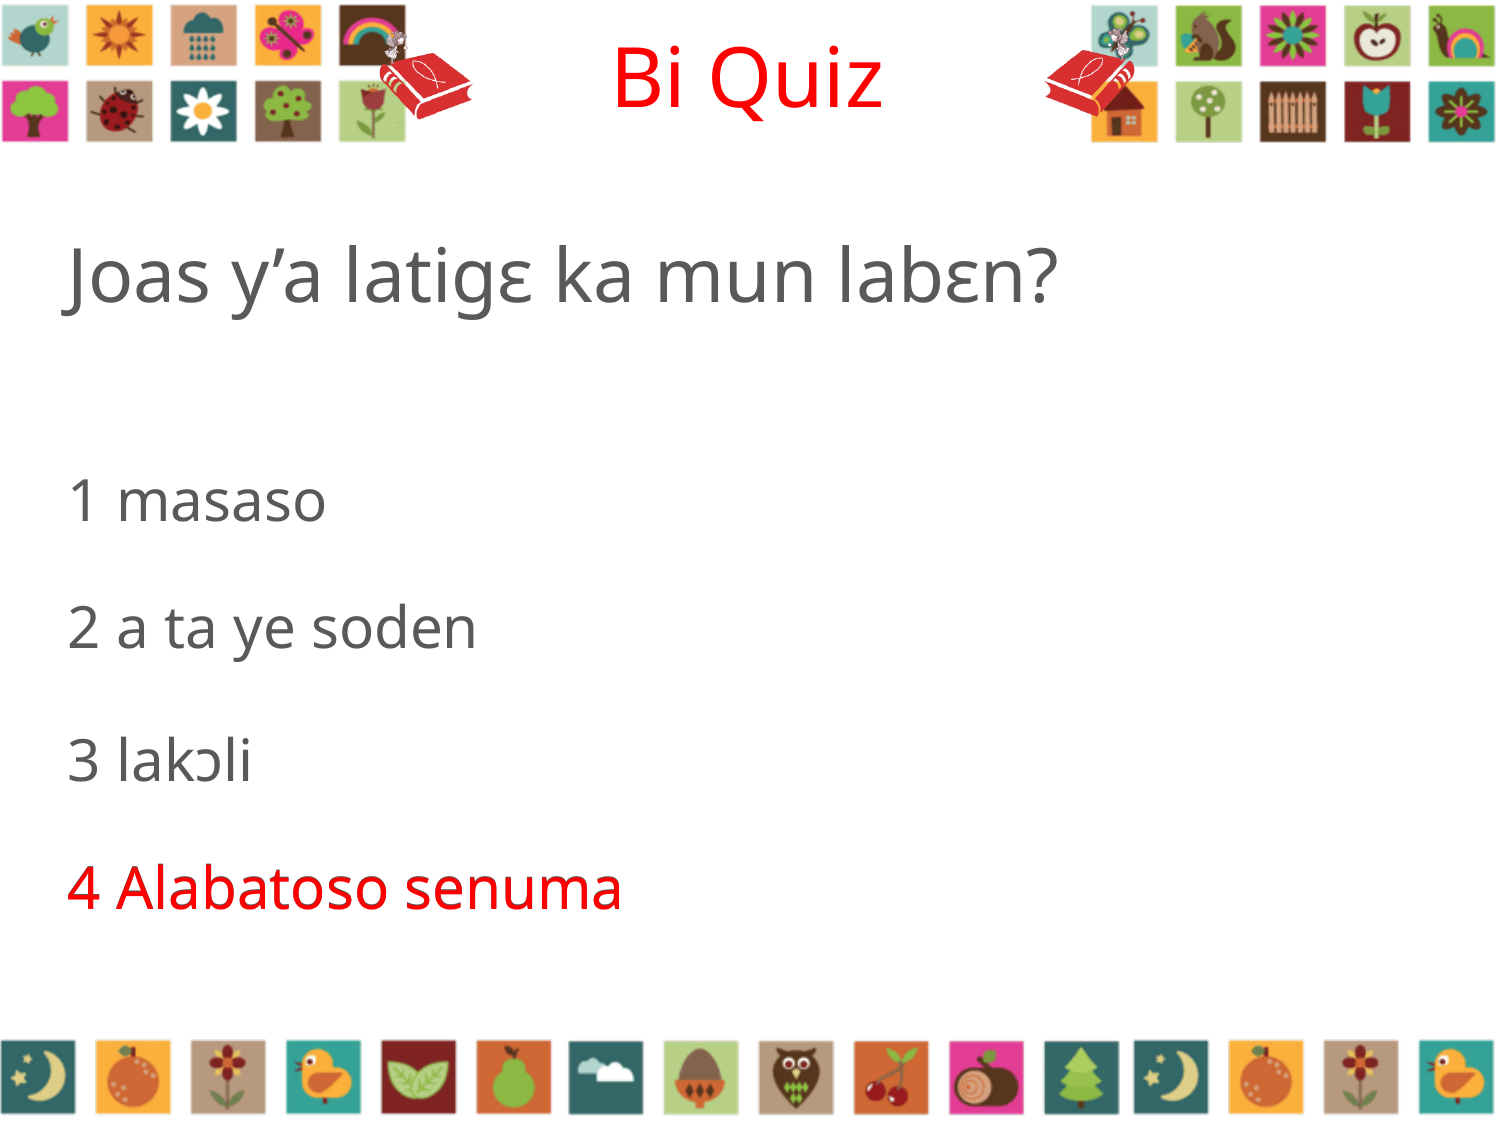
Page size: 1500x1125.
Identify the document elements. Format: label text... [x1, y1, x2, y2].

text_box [0, 1028, 1500, 1118]
text_box Bi Quiz [427, 16, 1078, 131]
text_box 4 Alabatoso senuma [53, 843, 1483, 929]
picture [1013, 3, 1500, 150]
text_box 3 lakɔli [53, 716, 1483, 801]
picture [0, 3, 505, 150]
text_box 1 masaso [53, 456, 1436, 541]
text_box 2 a ta ye soden [53, 582, 1436, 668]
text_box Joas y’a latigɛ ka mun labɛn? [53, 219, 1436, 325]
